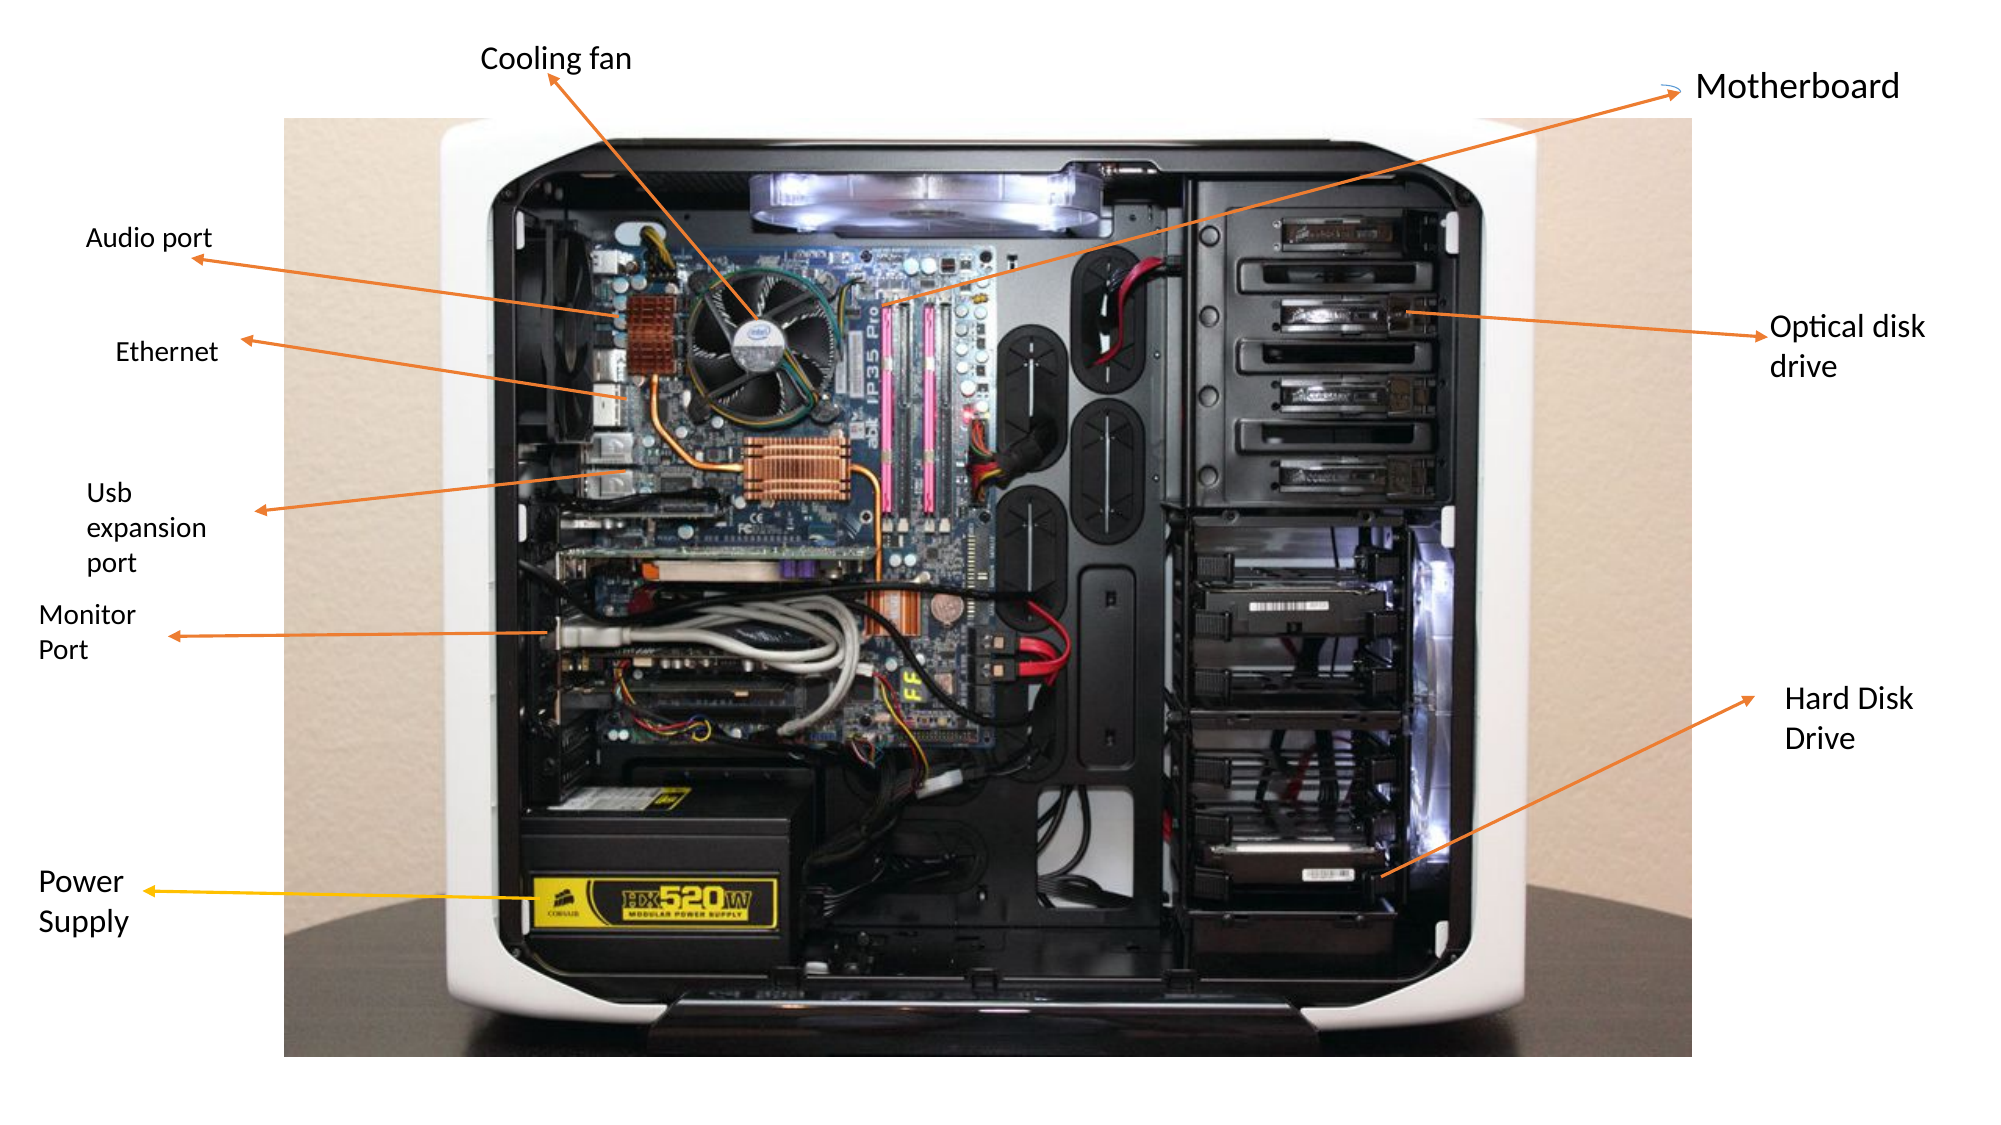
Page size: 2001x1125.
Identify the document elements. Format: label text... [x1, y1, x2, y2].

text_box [142, 890, 540, 899]
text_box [254, 470, 626, 512]
text_box Usb expansion port [71, 466, 240, 587]
text_box Power Supply [23, 851, 173, 947]
picture [284, 118, 1692, 1057]
picture [284, 118, 547, 257]
text_box Hard Disk Drive [1770, 668, 1988, 809]
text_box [191, 257, 547, 317]
text_box Optical disk drive [1755, 297, 1943, 392]
text_box Audio port [71, 211, 267, 262]
text_box Monitor Port [23, 587, 173, 673]
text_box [1406, 311, 1768, 338]
text_box [98, 324, 219, 385]
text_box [167, 632, 548, 637]
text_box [240, 338, 627, 399]
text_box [547, 72, 758, 320]
text_box Cooling fan [465, 28, 897, 84]
text_box [1660, 84, 1680, 92]
text_box Ethernet [100, 324, 240, 375]
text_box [1381, 695, 1755, 877]
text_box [881, 92, 1681, 306]
text_box Motherboard [1680, 54, 1967, 114]
